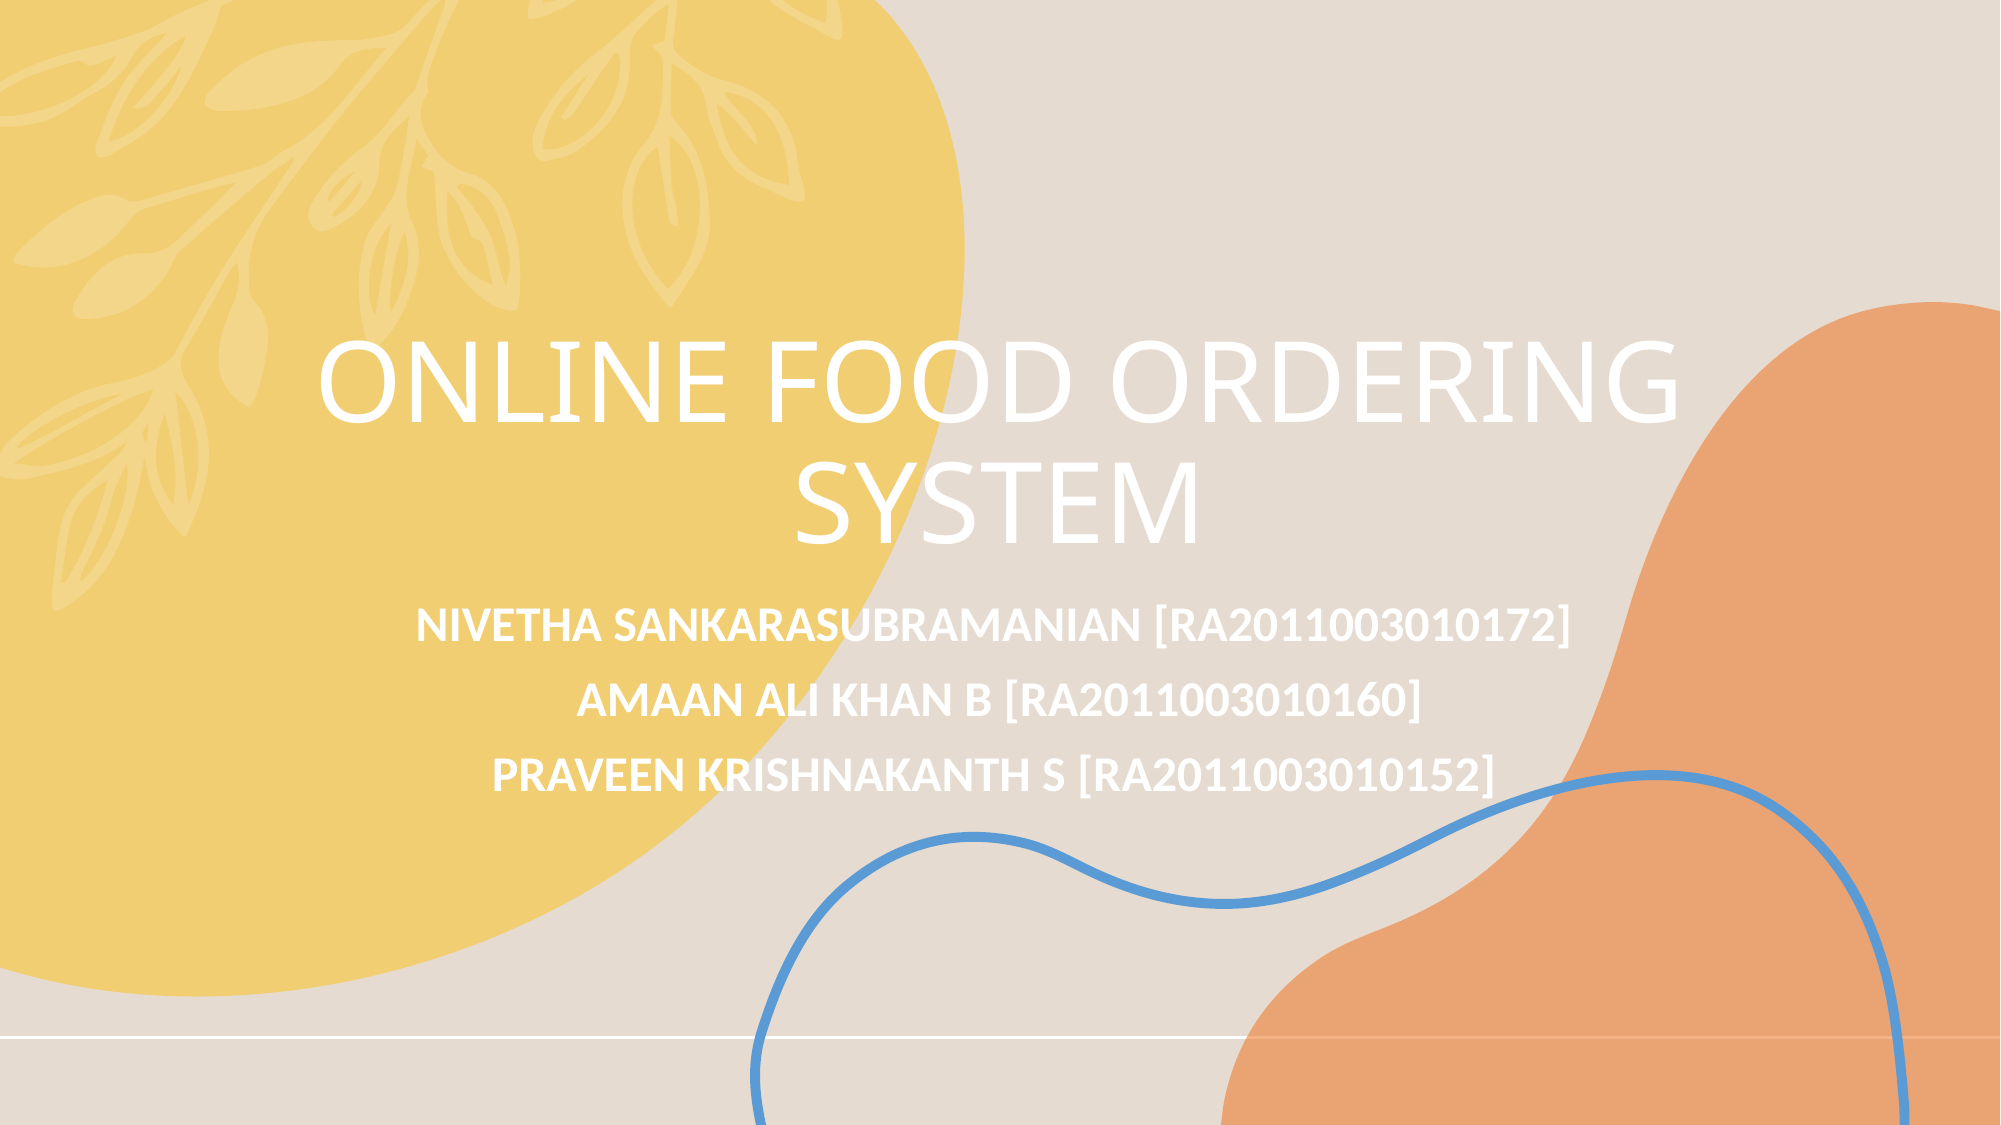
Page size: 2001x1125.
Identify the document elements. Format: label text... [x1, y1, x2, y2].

title ONLINE FOOD ORDERING SYSTEM [249, 184, 1750, 576]
subtitle NIVETHA SANKARASUBRAMANIAN [RA2011003010172] AMAAN ALI KHAN B [RA2011003010160] PRAVEEN KRISHNAKANTH S [RA2011003010152] [249, 590, 1750, 863]
